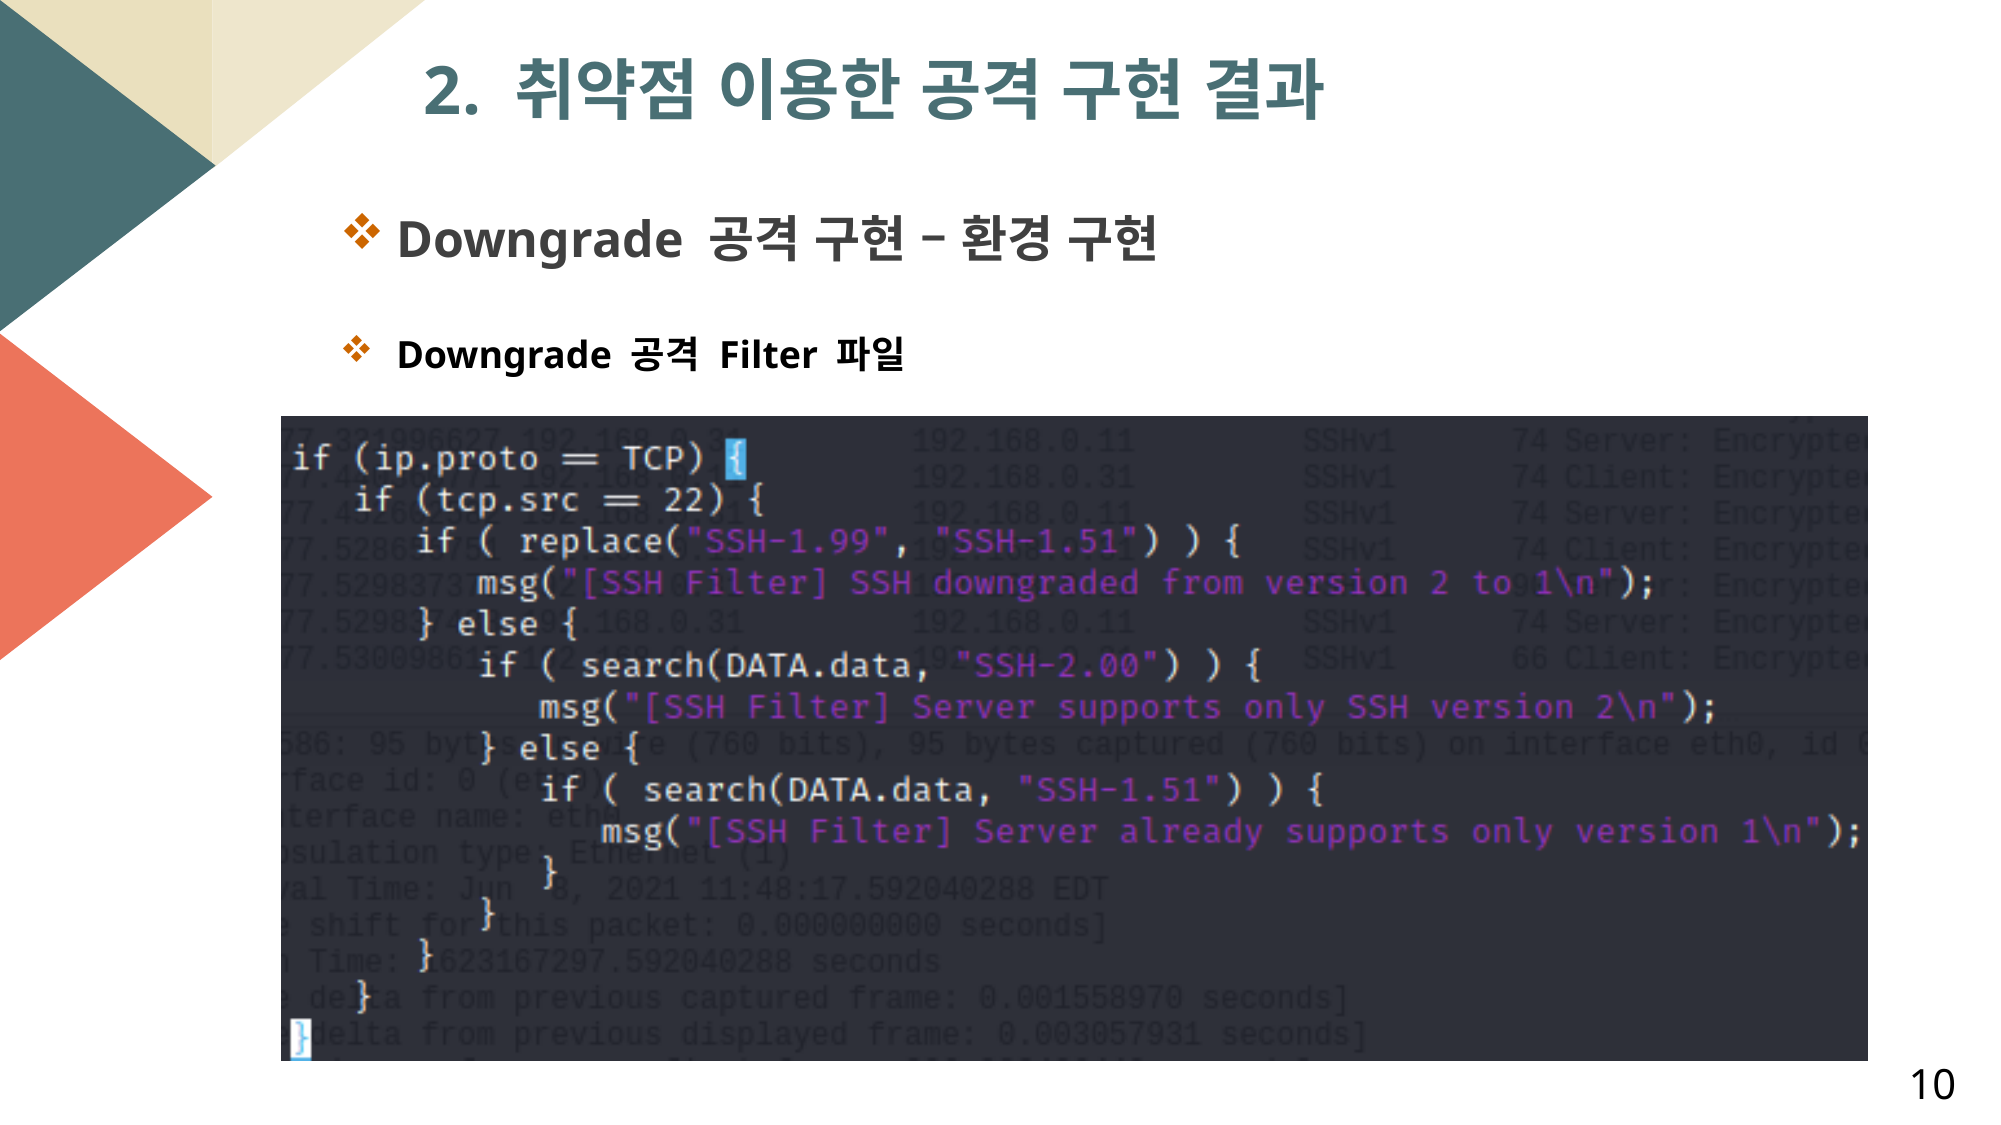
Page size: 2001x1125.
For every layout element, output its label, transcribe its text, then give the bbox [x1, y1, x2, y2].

text_box Downgrade 공격 Filter 파일 [324, 323, 1433, 384]
slide_number 10 [1893, 1051, 1987, 1112]
text_box Downgrade 공격 구현 – 환경 구현 [324, 199, 1367, 262]
picture [281, 416, 1868, 1061]
text_box [314, 286, 1835, 416]
text_box 2. 취약점 이용한 공격 구현 결과 [408, 49, 1558, 138]
